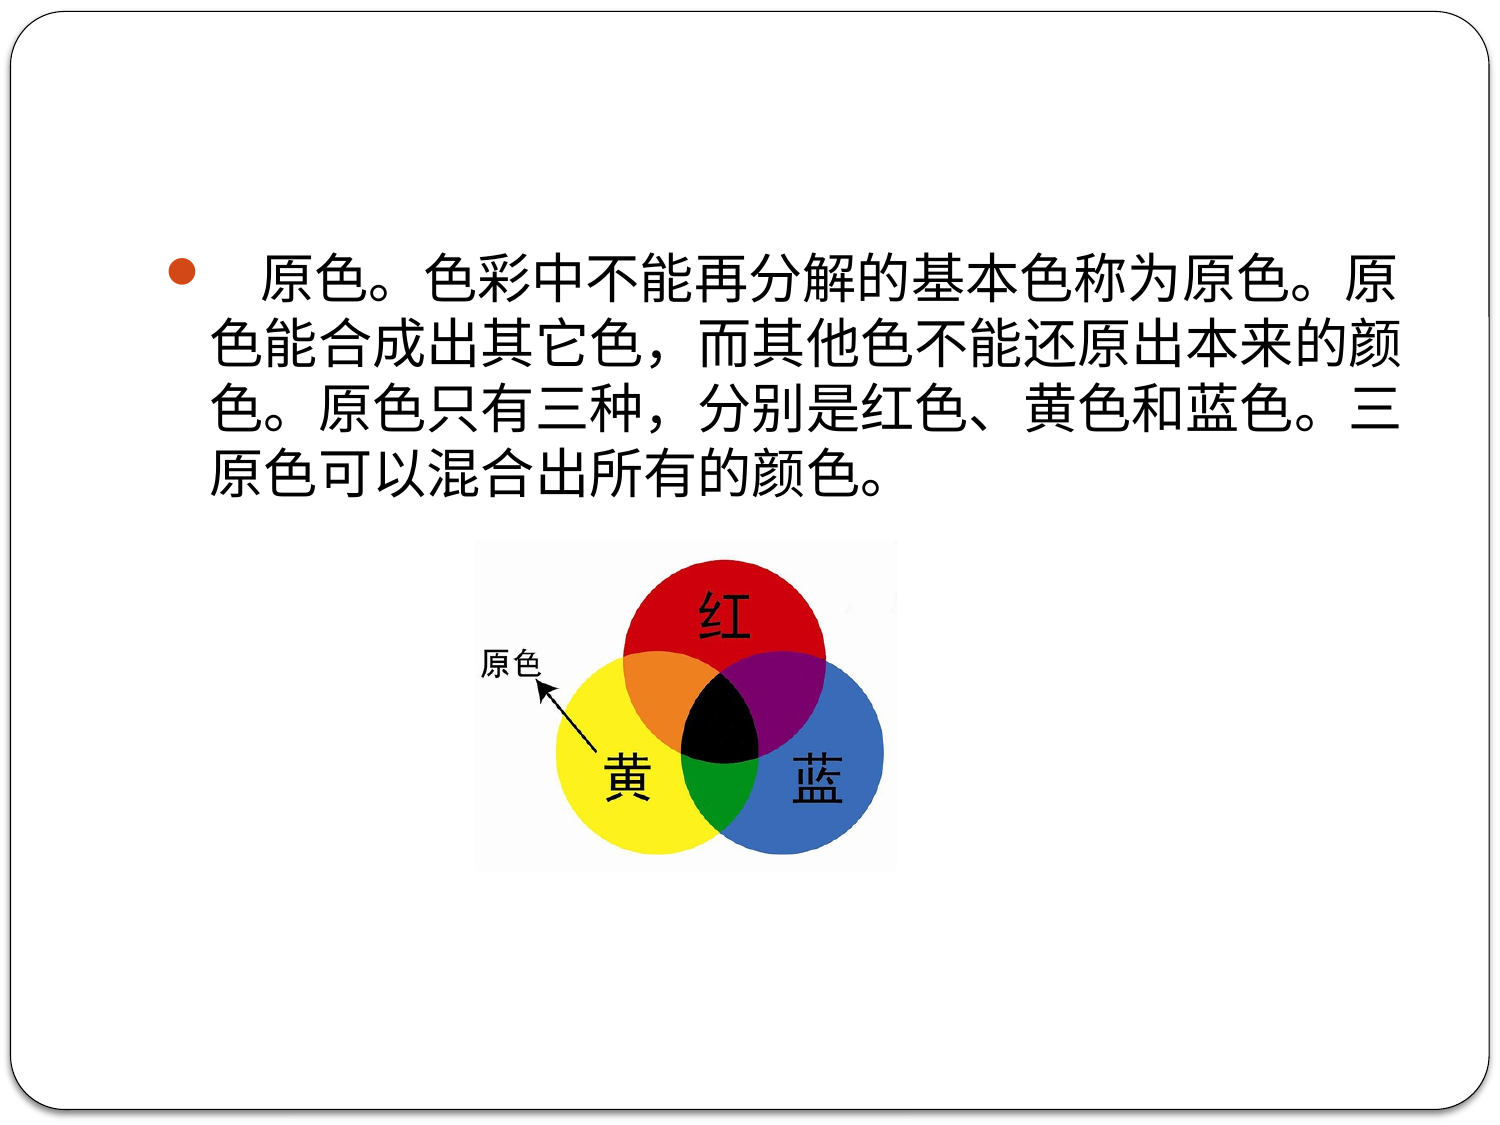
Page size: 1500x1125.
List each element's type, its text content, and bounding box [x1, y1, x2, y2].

list 原色。色彩中不能再分解的基本色称为原色。原色能合成出其它色，而其他色不能还原出本来的颜色。原色只有三种，分别是红色、黄色和蓝色。三原色可以混合出所有的颜色。 [150, 237, 1425, 988]
picture [468, 538, 898, 876]
